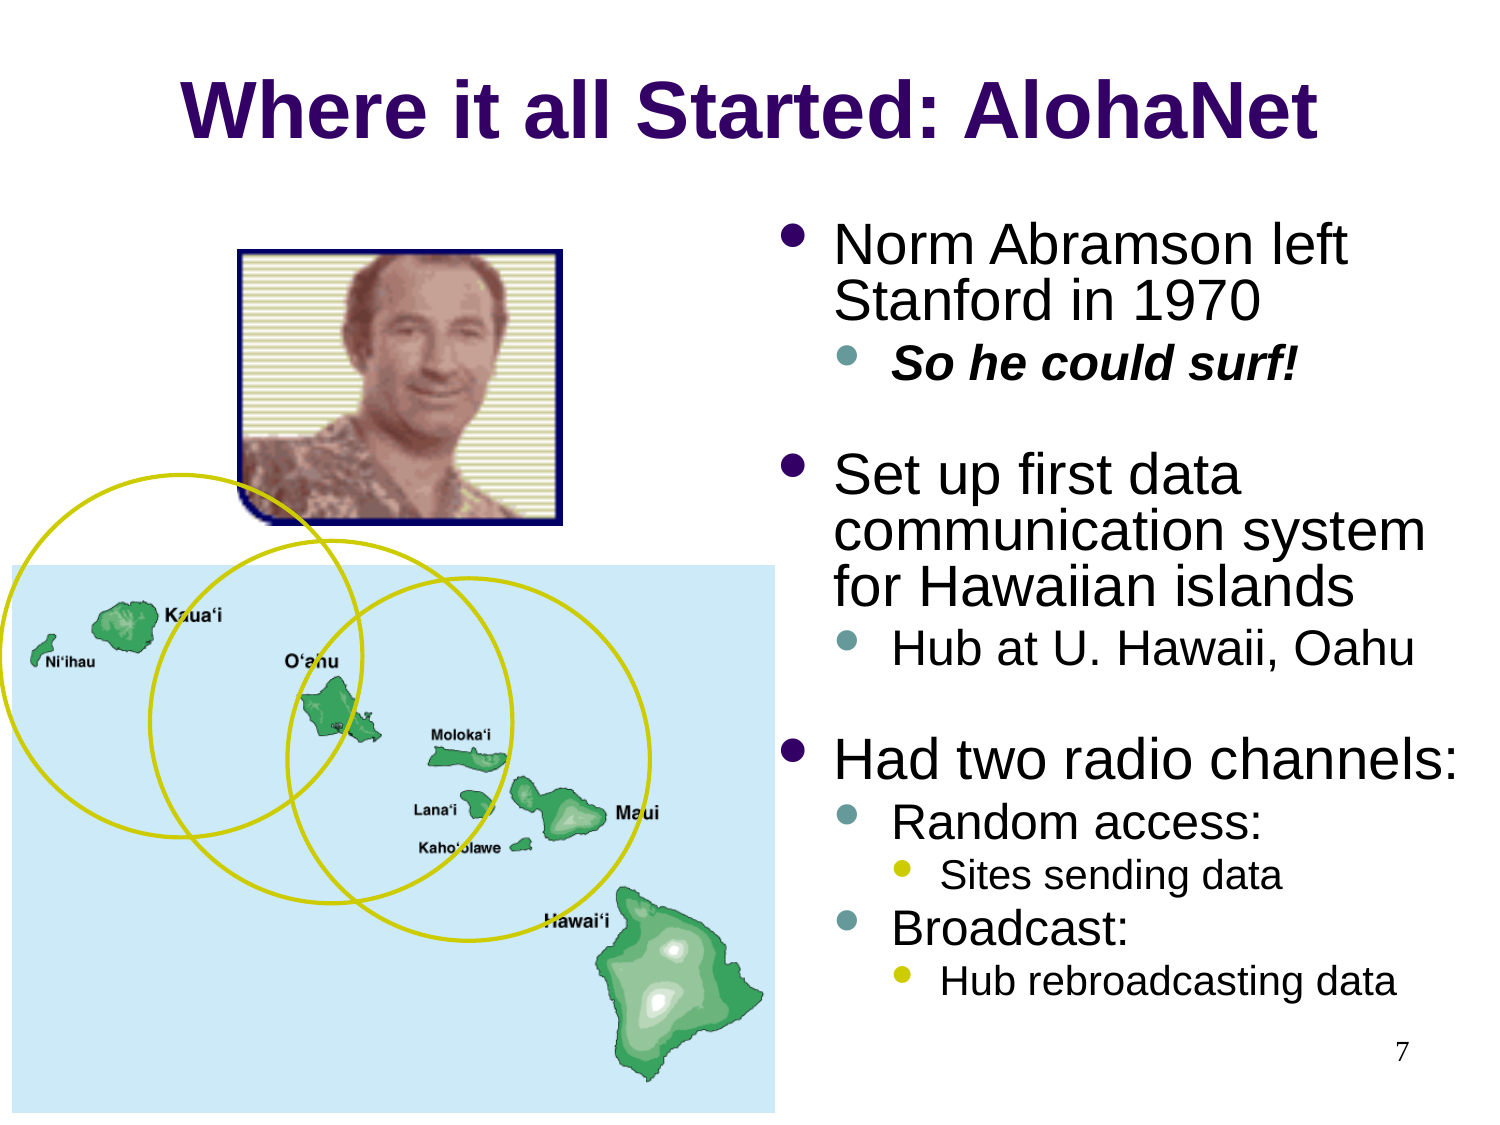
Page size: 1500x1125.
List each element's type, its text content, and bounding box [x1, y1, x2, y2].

text_box [25, 474, 338, 564]
slide_number 7 [1074, 1024, 1426, 1101]
text_box [322, 540, 420, 564]
text_box [0, 606, 7, 707]
picture [237, 249, 563, 527]
picture [12, 565, 776, 1113]
title Where it all Started: AlohaNet [0, 20, 1500, 163]
list Norm Abramson left Stanford in 1970 So he could surf! Set up first data communication system for Hawaiian islands Hub at U. Hawaii, Oahu Had two radio channels: Random access: Sites sending data Broadcast: Hub rebroadcasting data [762, 212, 1488, 1063]
